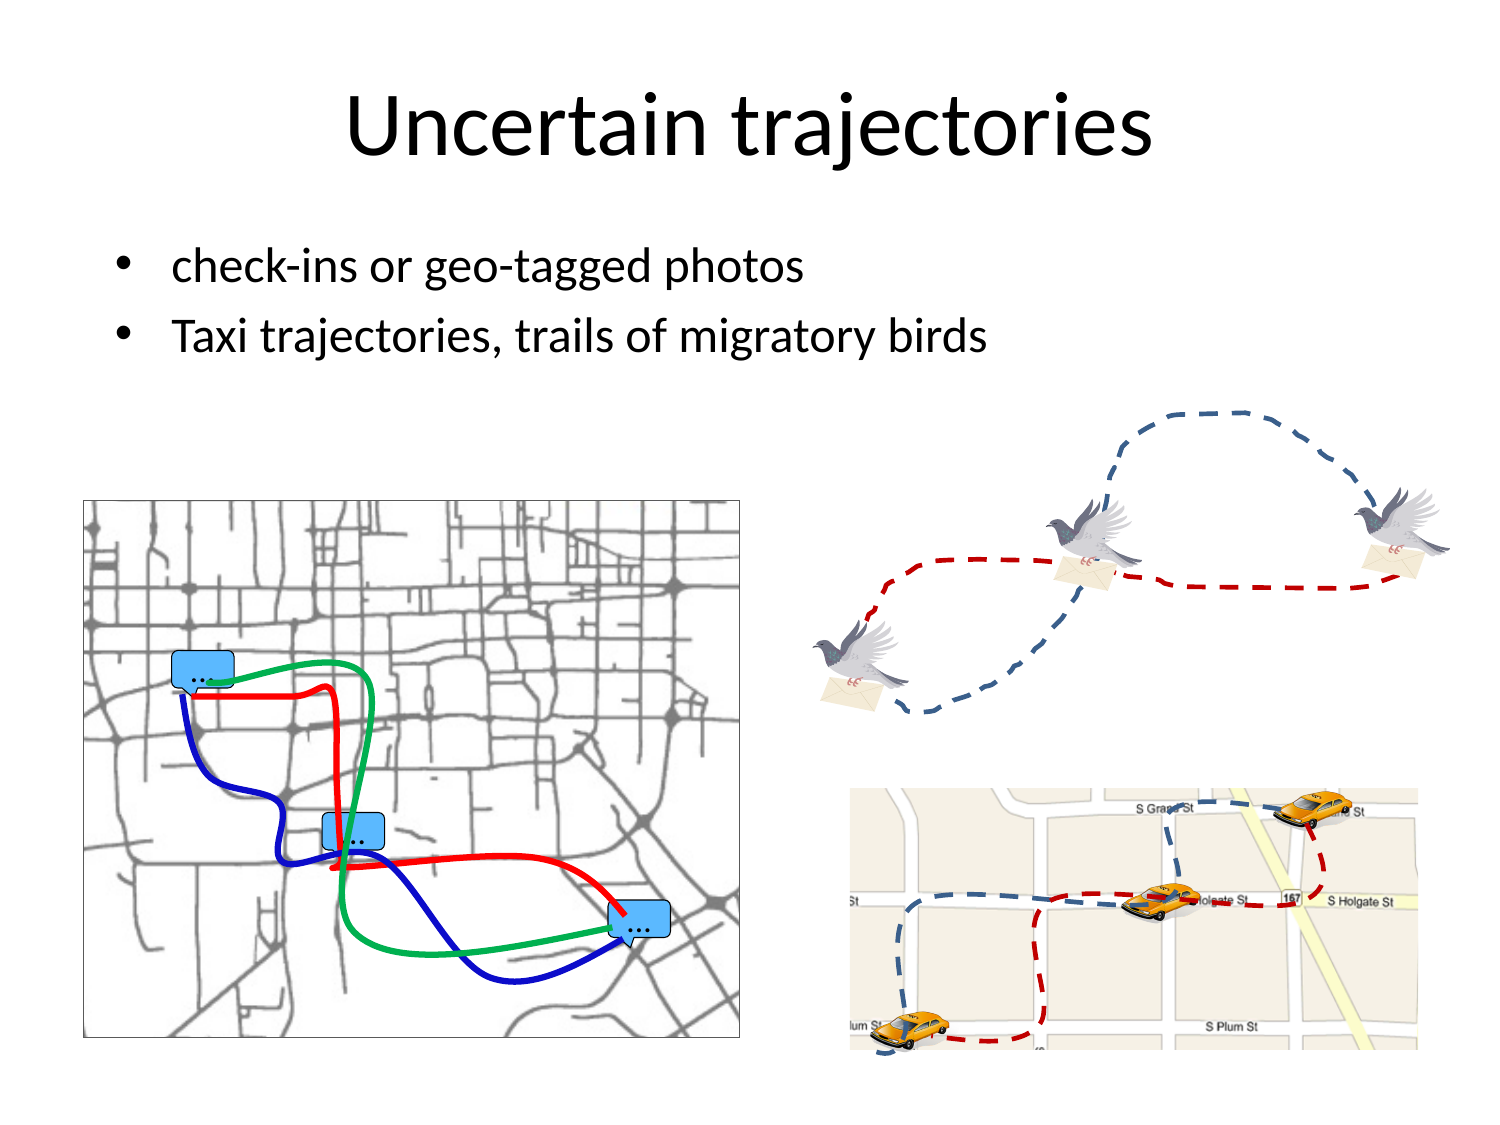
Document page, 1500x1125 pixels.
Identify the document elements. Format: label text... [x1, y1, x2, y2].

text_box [812, 486, 1451, 712]
list check-ins or geo-tagged photos Taxi trajectories, trails of migratory birds [99, 224, 1450, 968]
title Uncertain trajectories [75, 24, 1425, 213]
picture [82, 499, 740, 1038]
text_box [849, 772, 1419, 1067]
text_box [171, 650, 671, 938]
